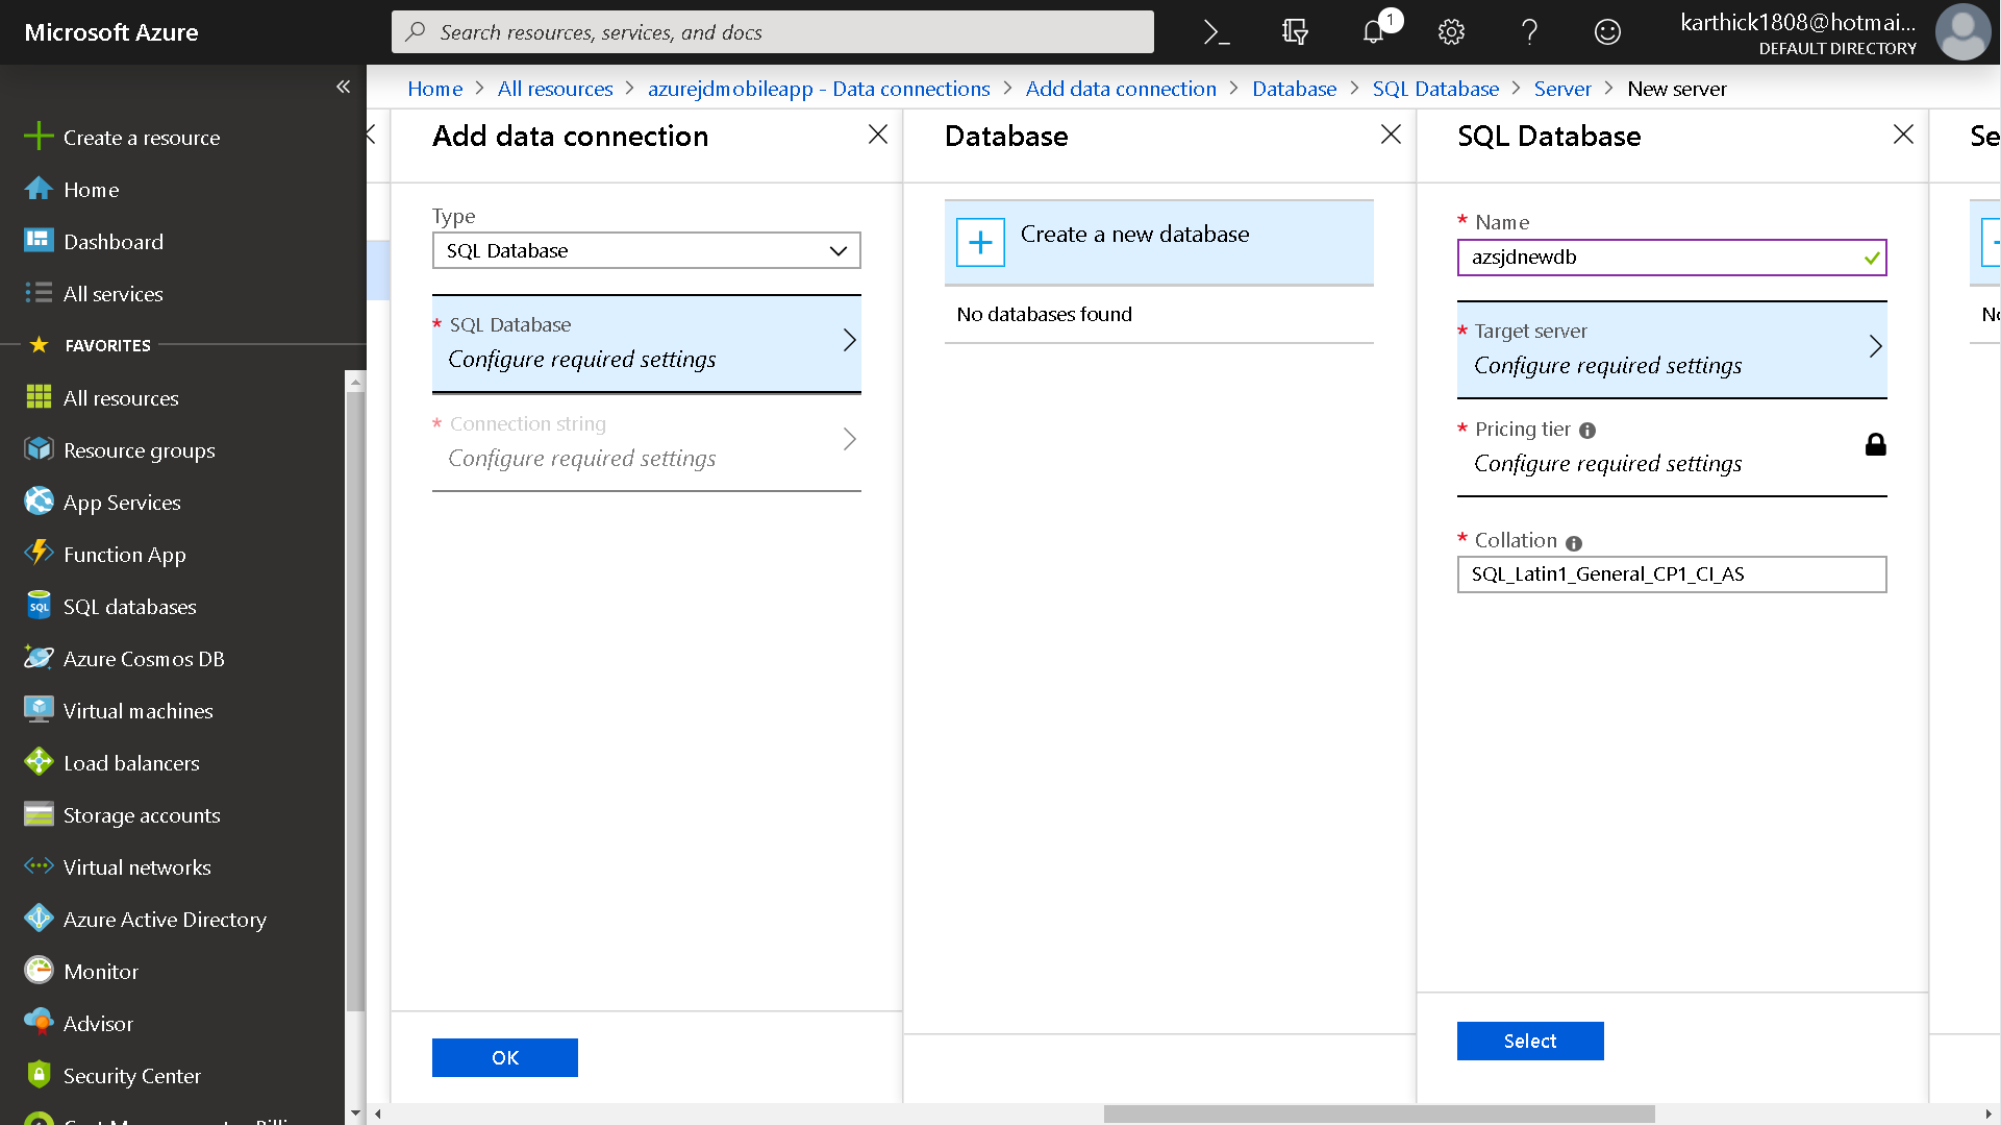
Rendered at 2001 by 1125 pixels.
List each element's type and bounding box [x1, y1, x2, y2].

list [0, 0, 2000, 1125]
